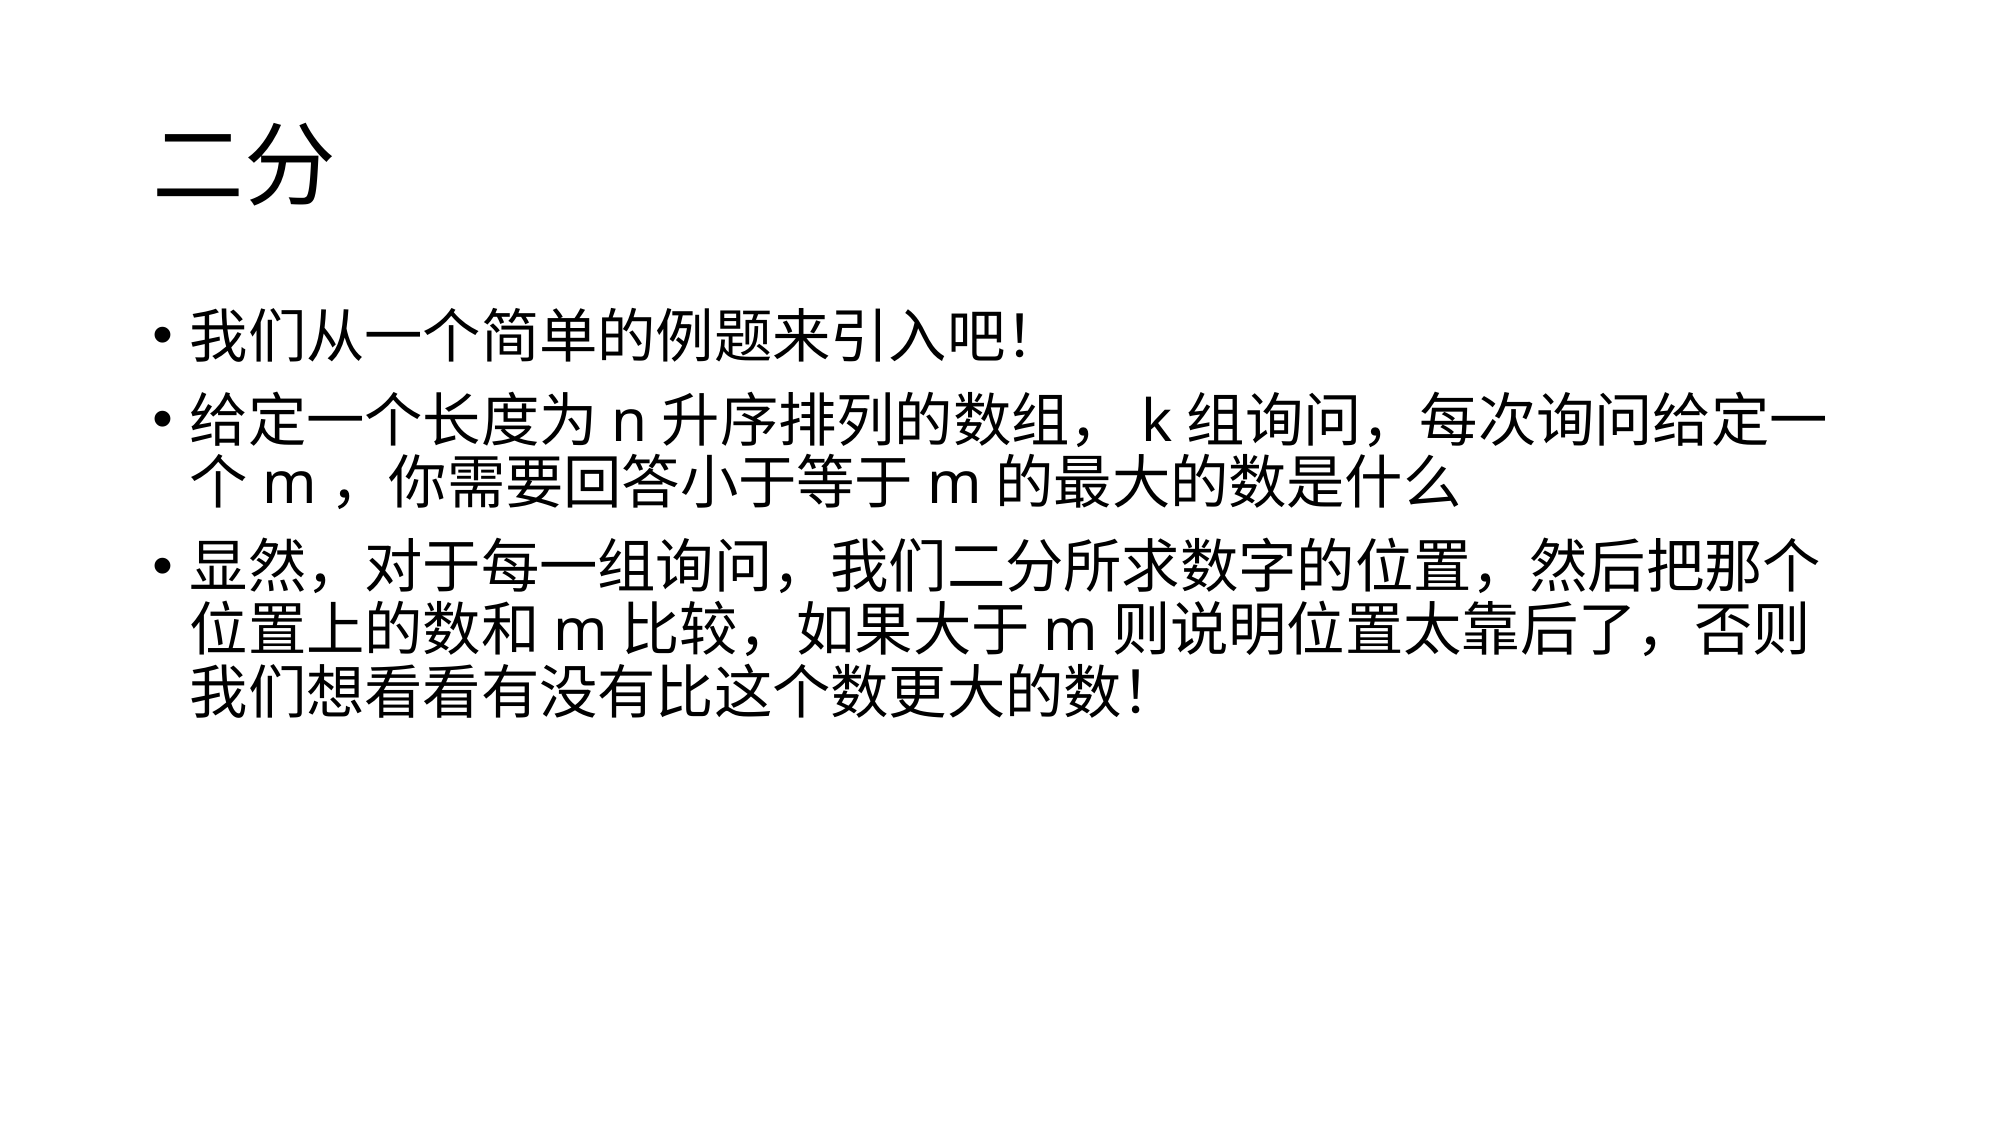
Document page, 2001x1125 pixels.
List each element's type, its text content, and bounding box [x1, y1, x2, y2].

title 二分 [137, 59, 1863, 278]
list 我们从一个简单的例题来引入吧！ 给定一个长度为n升序排列的数组，k组询问，每次询问给定一个m，你需要回答小于等于m的最大的数是什么 显然，对于每一组询问，我们二分所求数字的位置，然后把那个位置上的数和m比较，如果大于m则说明位置太靠后了，否则我们想看看有没有比这个数更大的数！ [137, 299, 1863, 1014]
